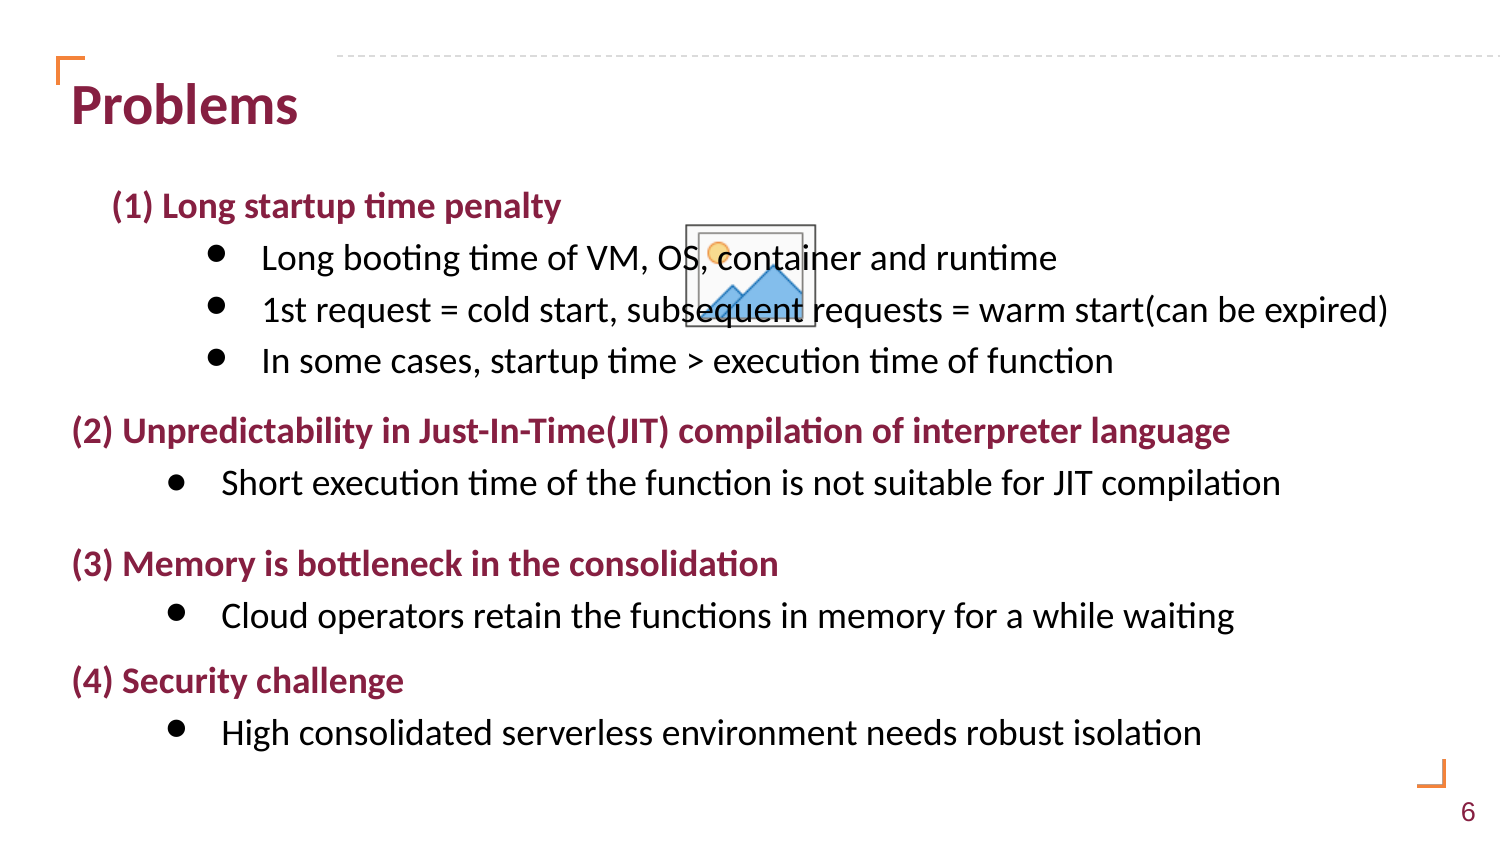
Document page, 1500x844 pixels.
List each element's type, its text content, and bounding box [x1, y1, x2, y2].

text_box (2) Unpredictability in Just-In-Time(JIT) compilation of interpreter language Short execution time of the function is not suitable for JIT compilation [56, 384, 1463, 518]
picture [56, 168, 1447, 385]
picture [1417, 768, 1446, 779]
slide_number ‹#› [1400, 779, 1491, 844]
title Problems [56, 59, 1407, 144]
text_box (4) Security challenge High consolidated serverless environment needs robust isolation [56, 634, 1446, 768]
text_box (3) Memory is bottleneck in the consolidation Cloud operators retain the functions in memory for a while waiting [56, 517, 1446, 634]
